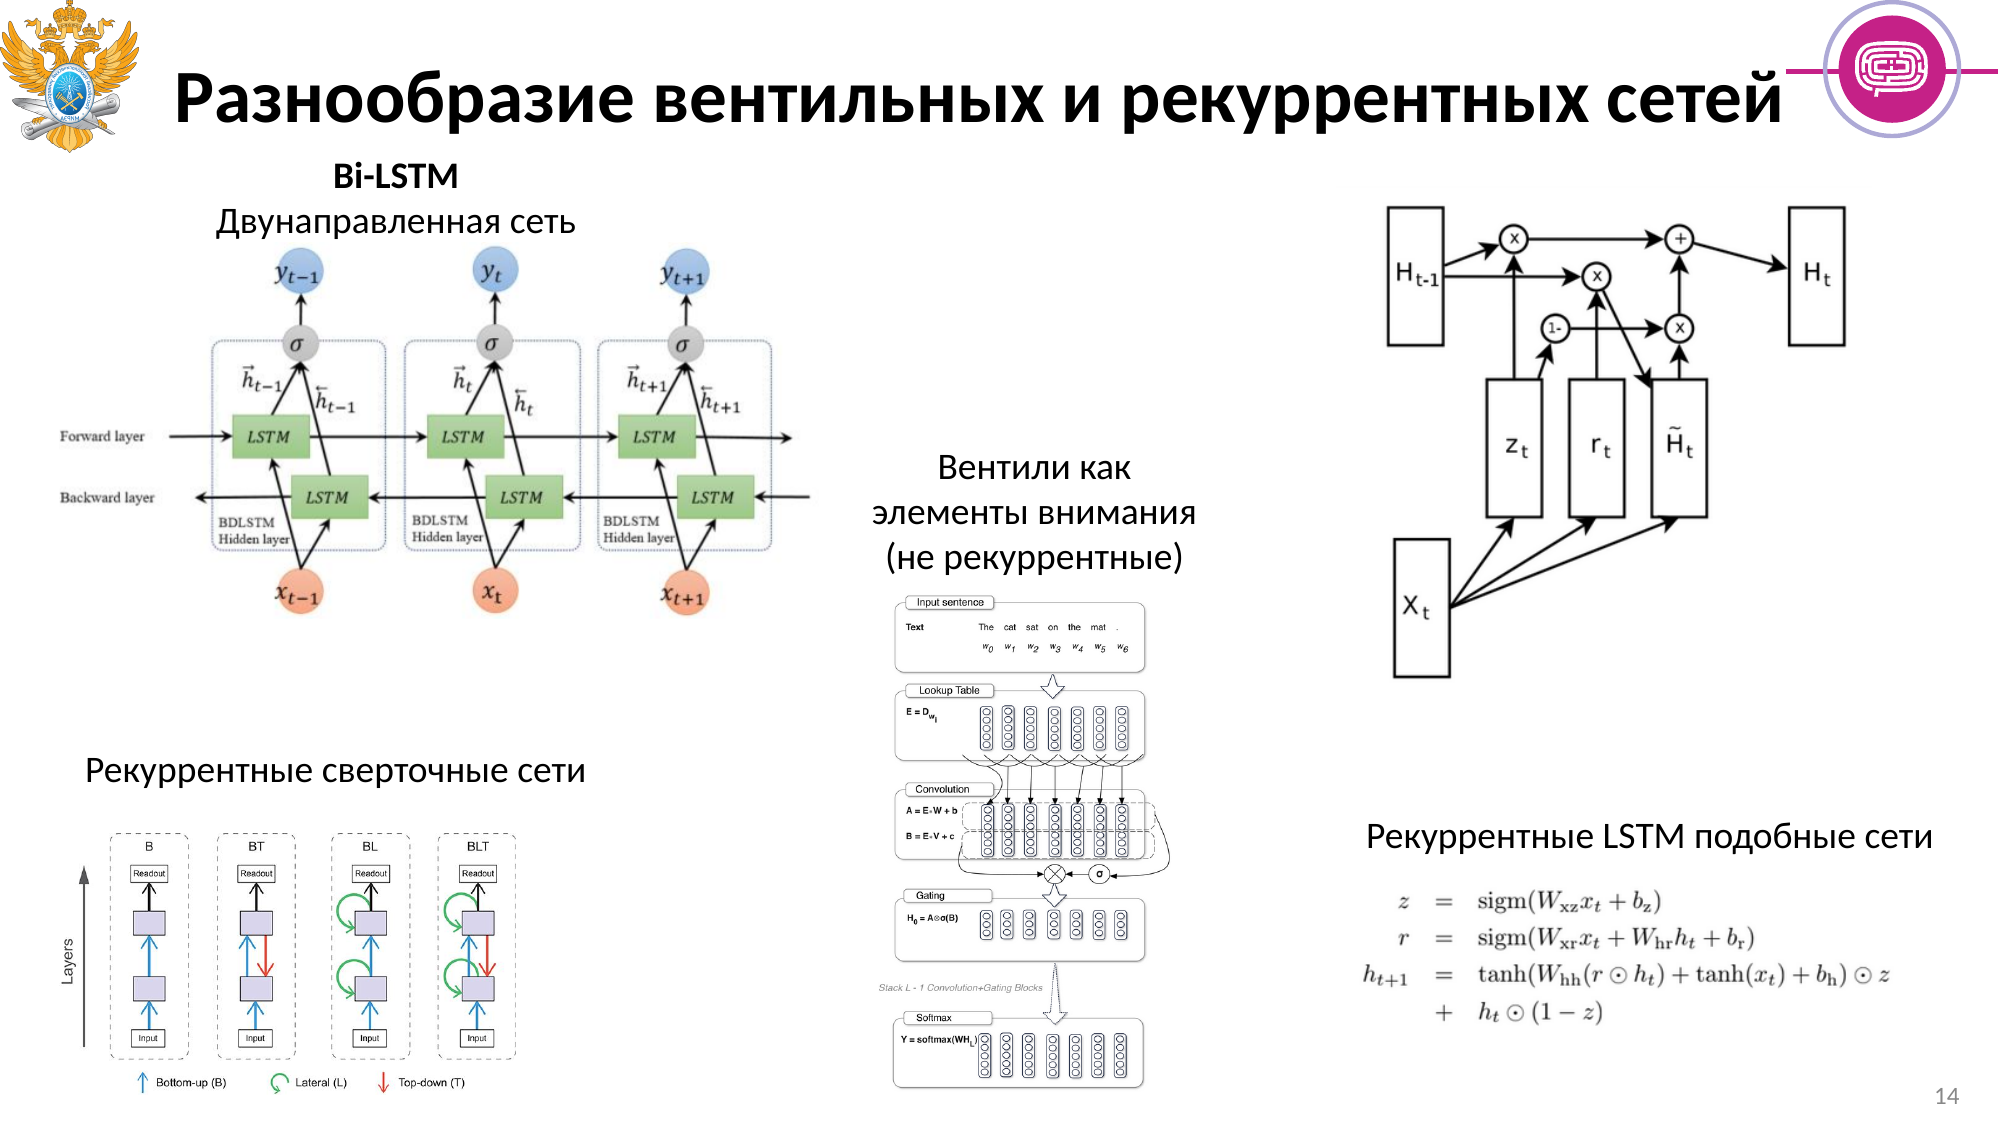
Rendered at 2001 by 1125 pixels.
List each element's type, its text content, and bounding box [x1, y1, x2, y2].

picture [0, 0, 139, 154]
picture [878, 585, 1182, 1096]
text_box Вентили как элементы внимания (не рекуррентные) [854, 434, 1215, 585]
picture [1336, 186, 1873, 696]
text_box Рекуррентные LSTM подобные сети [1314, 803, 1987, 864]
slide_number ‹#› [1855, 1075, 1975, 1115]
picture [59, 833, 516, 1096]
picture [59, 241, 820, 620]
text_box [1825, 2, 1960, 137]
text_box Bi-LSTM Двунаправленная сеть [59, 143, 733, 241]
picture [1855, 41, 1928, 97]
title Разнообразие вентильных и рекуррентных сетей [153, 10, 1808, 186]
picture [1336, 873, 1906, 1057]
text_box Рекуррентные сверточные сети [0, 737, 673, 798]
